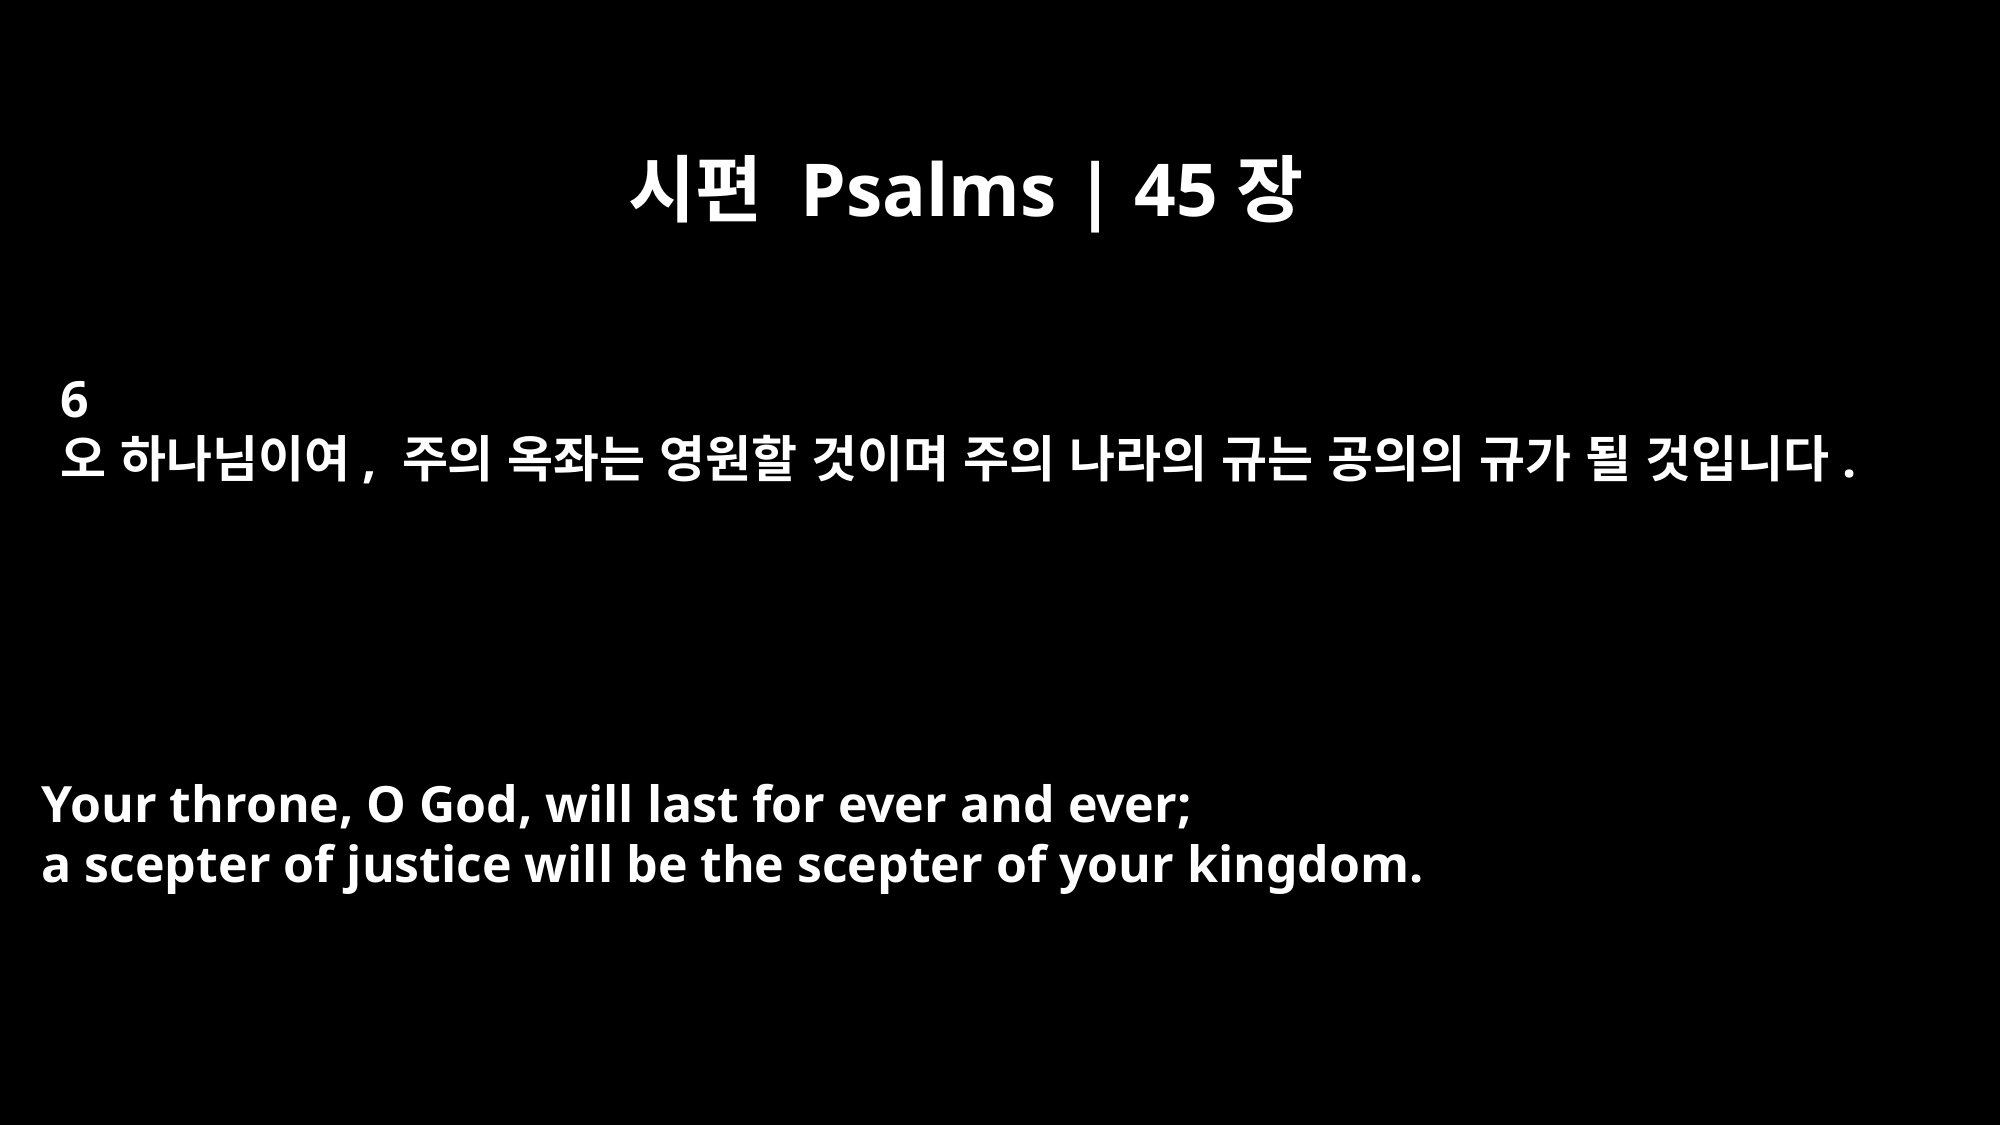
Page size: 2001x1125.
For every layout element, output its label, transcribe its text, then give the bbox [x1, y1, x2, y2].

text_box 시편 Psalms | 45장 [613, 136, 1319, 239]
text_box Your throne, O God, will last for ever and ever; a scepter of justice will be the scepter of your kingdom. [27, 764, 1440, 900]
text_box 6 오 하나님이여, 주의 옥좌는 영원할 것이며 주의 나라의 규는 공의의 규가 될 것입니다. [46, 359, 1871, 495]
